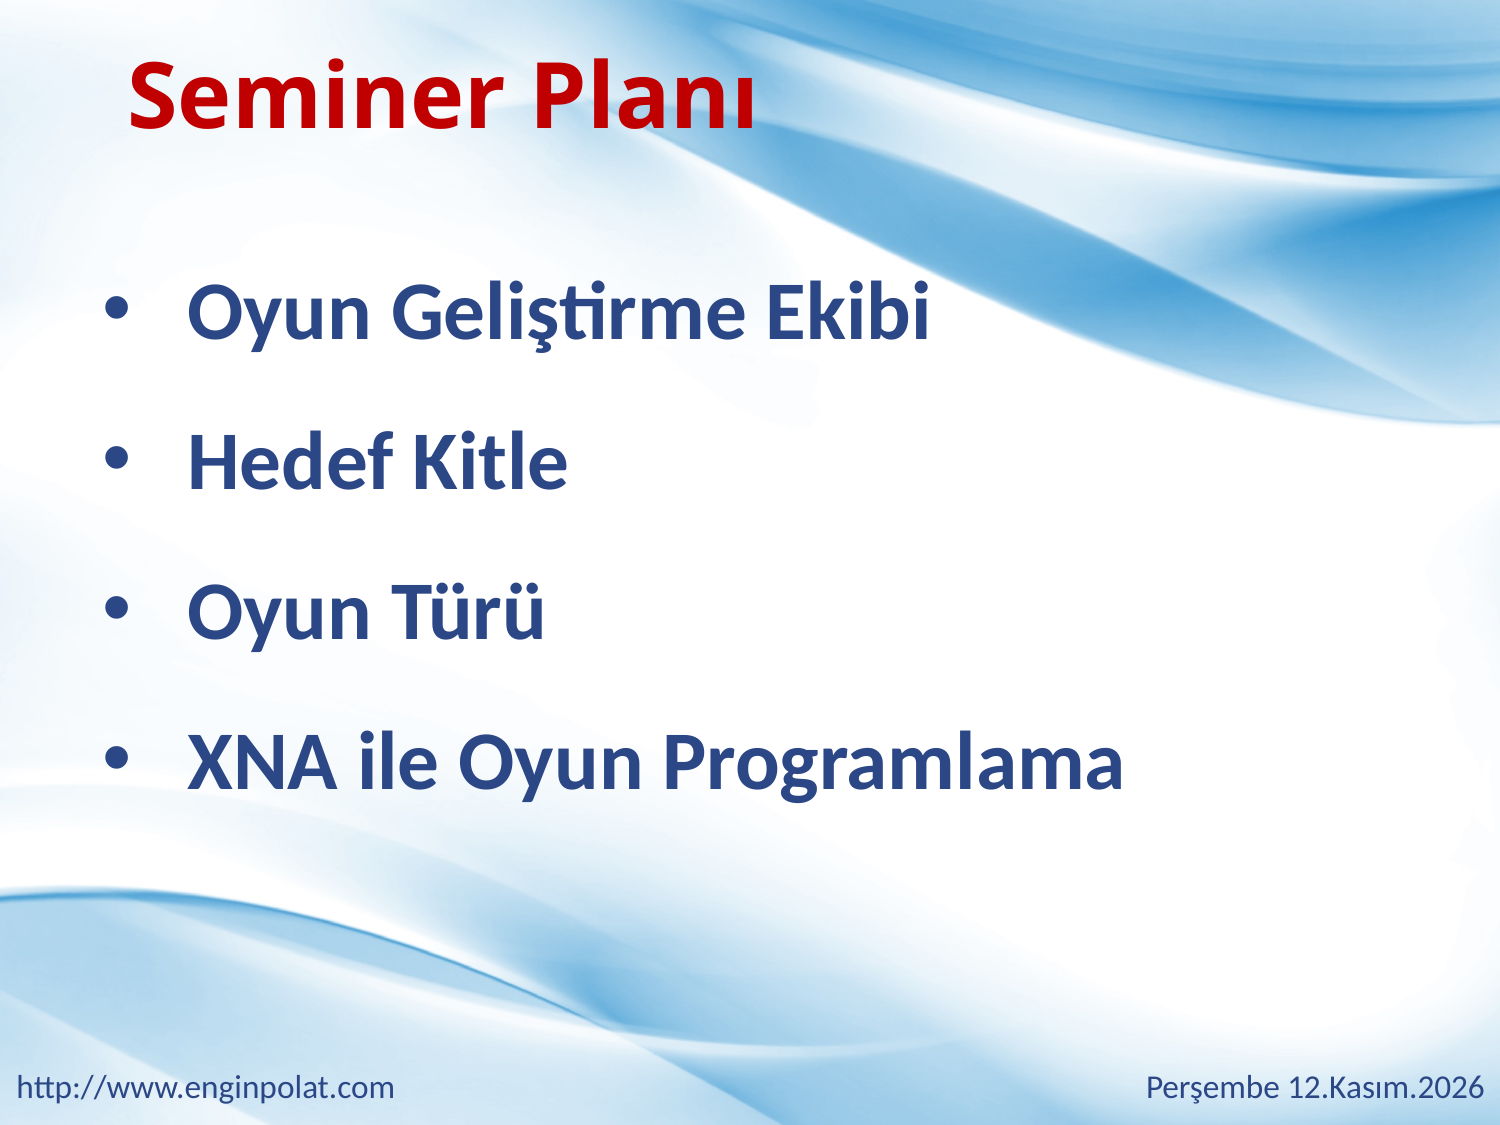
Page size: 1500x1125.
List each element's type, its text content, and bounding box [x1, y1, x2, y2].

text_box Oyun Geliştirme Ekibi Hedef Kitle Oyun Türü XNA ile Oyun Programlama [88, 199, 1452, 814]
text_box Seminer Planı [112, 41, 1438, 156]
picture [0, 0, 1500, 1125]
